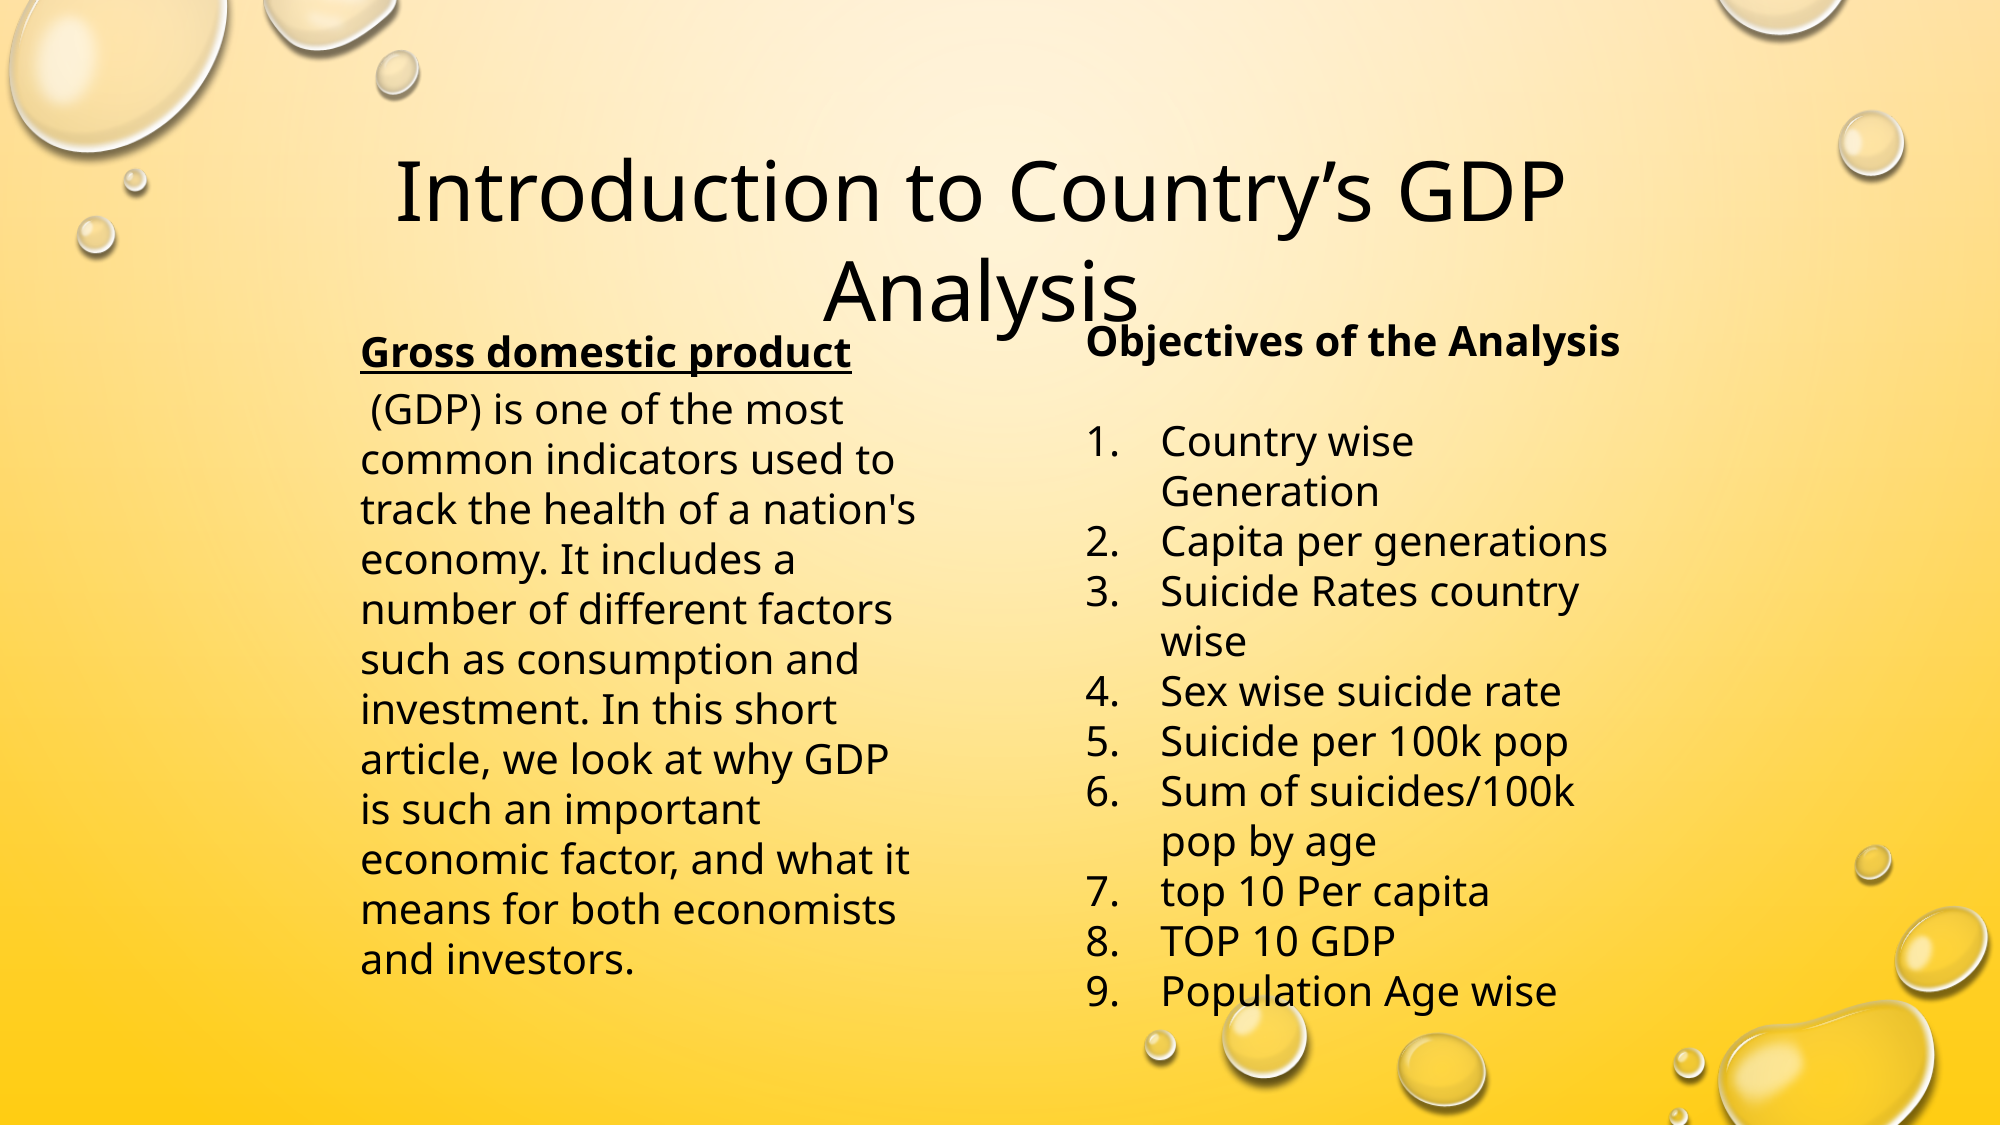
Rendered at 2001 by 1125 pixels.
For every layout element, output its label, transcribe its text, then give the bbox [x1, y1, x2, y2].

picture [0, 0, 2000, 1125]
text_box Introduction to Country’s GDP Analysis [305, 130, 1660, 346]
text_box Gross domestic product (GDP) is one of the most common indicators used to track the health of a nation's economy. It includes a number of different factors such as consumption and investment. In this short article, we look at why GDP is such an important economic factor, and what it means for both economists and investors. [345, 318, 934, 991]
text_box Objectives of the Analysis Country wise Generation Capita per generations Suicide Rates country wise Sex wise suicide rate Suicide per 100k pop Sum of suicides/100k pop by age top 10 Per capita TOP 10 GDP Population Age wise [1070, 307, 1660, 1123]
